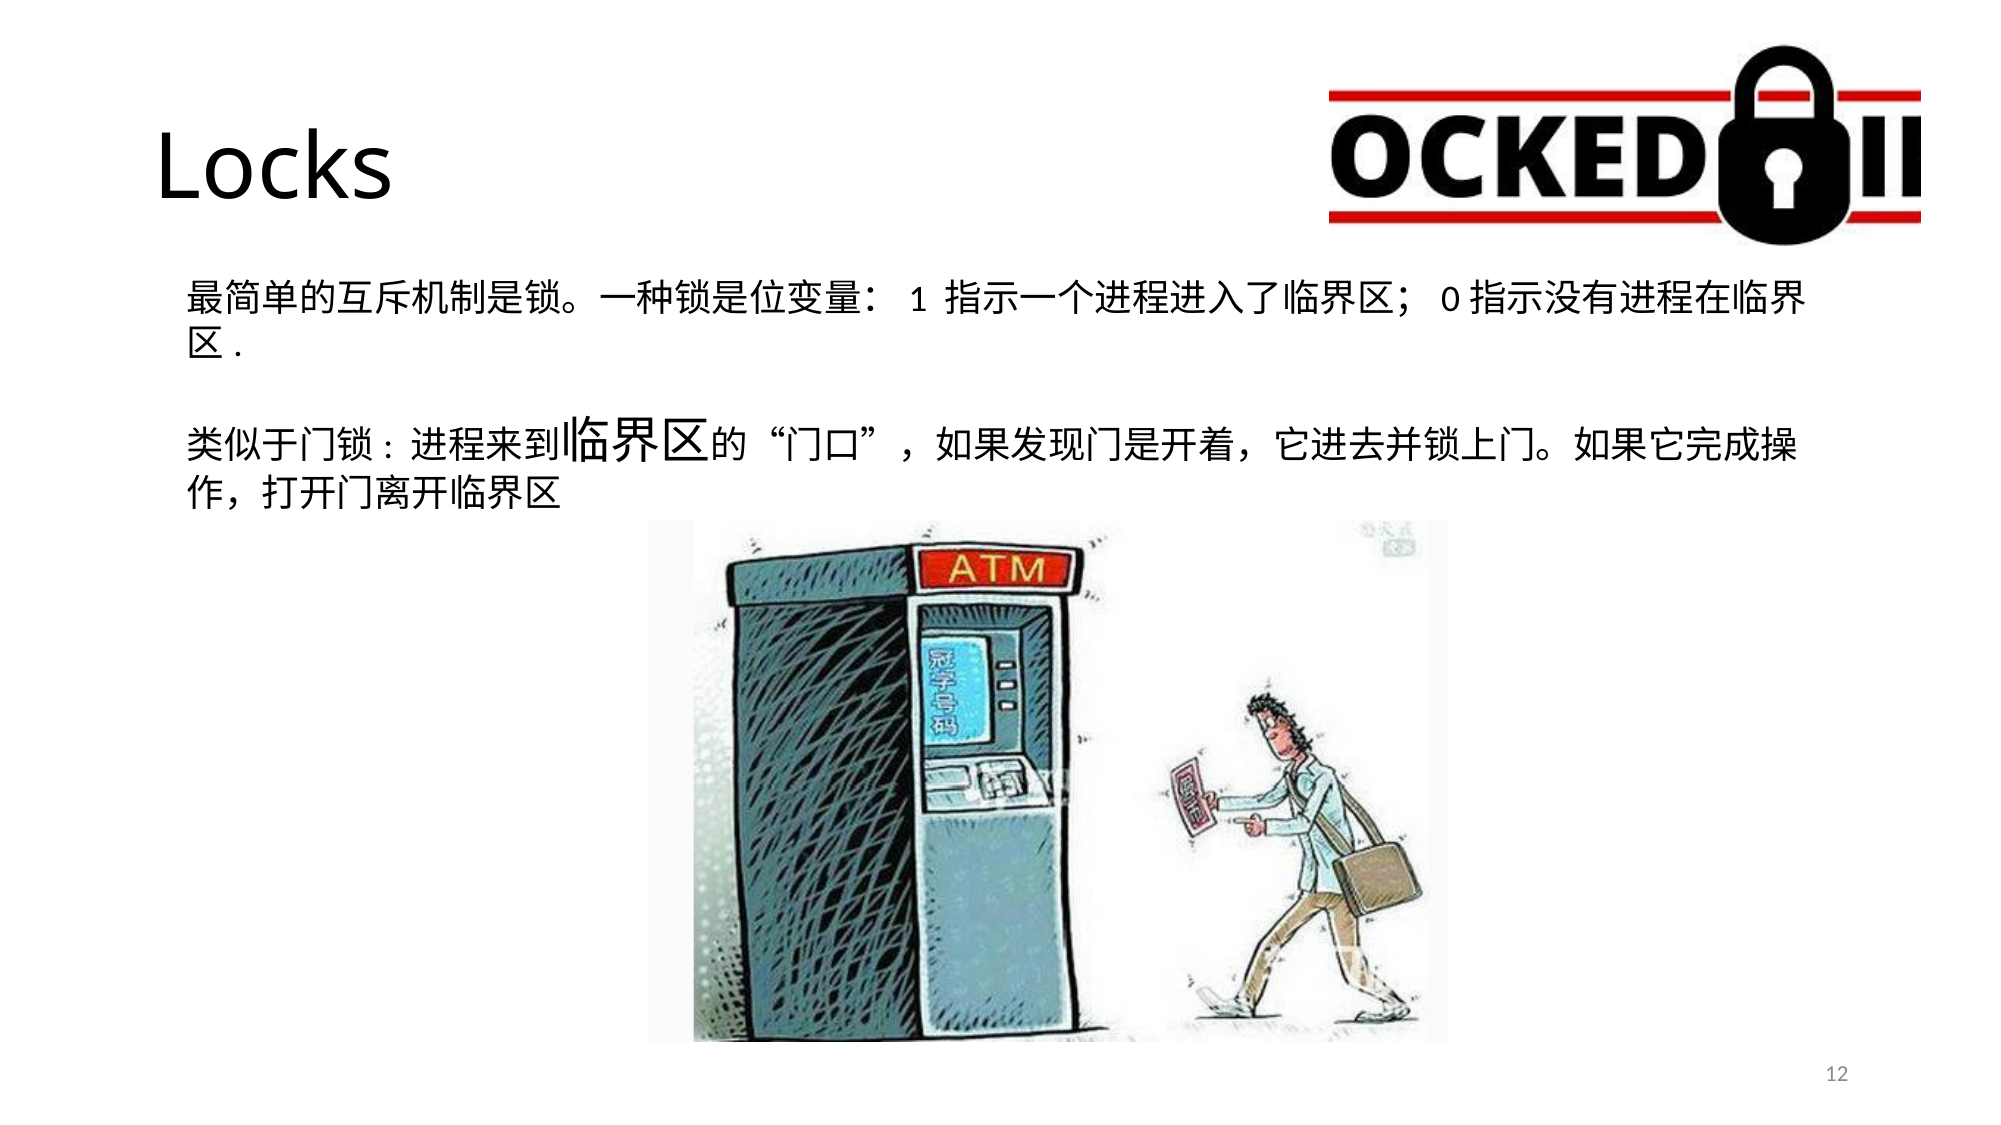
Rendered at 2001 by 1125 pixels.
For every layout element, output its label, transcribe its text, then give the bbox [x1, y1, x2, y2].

picture [647, 520, 1450, 1042]
title Locks [138, 60, 1864, 278]
text_box 最简单的互斥机制是锁。一种锁是位变量：1 指示一个进程进入了临界区；0指示没有进程在临界区. 类似于门锁: 进程来到临界区的“门口”，如果发现门是开着，它进去并锁上门。如果它完成操作，打开门离开临界区 [172, 278, 1846, 522]
slide_number 12 [1413, 1042, 1864, 1103]
picture [1329, 42, 1921, 249]
